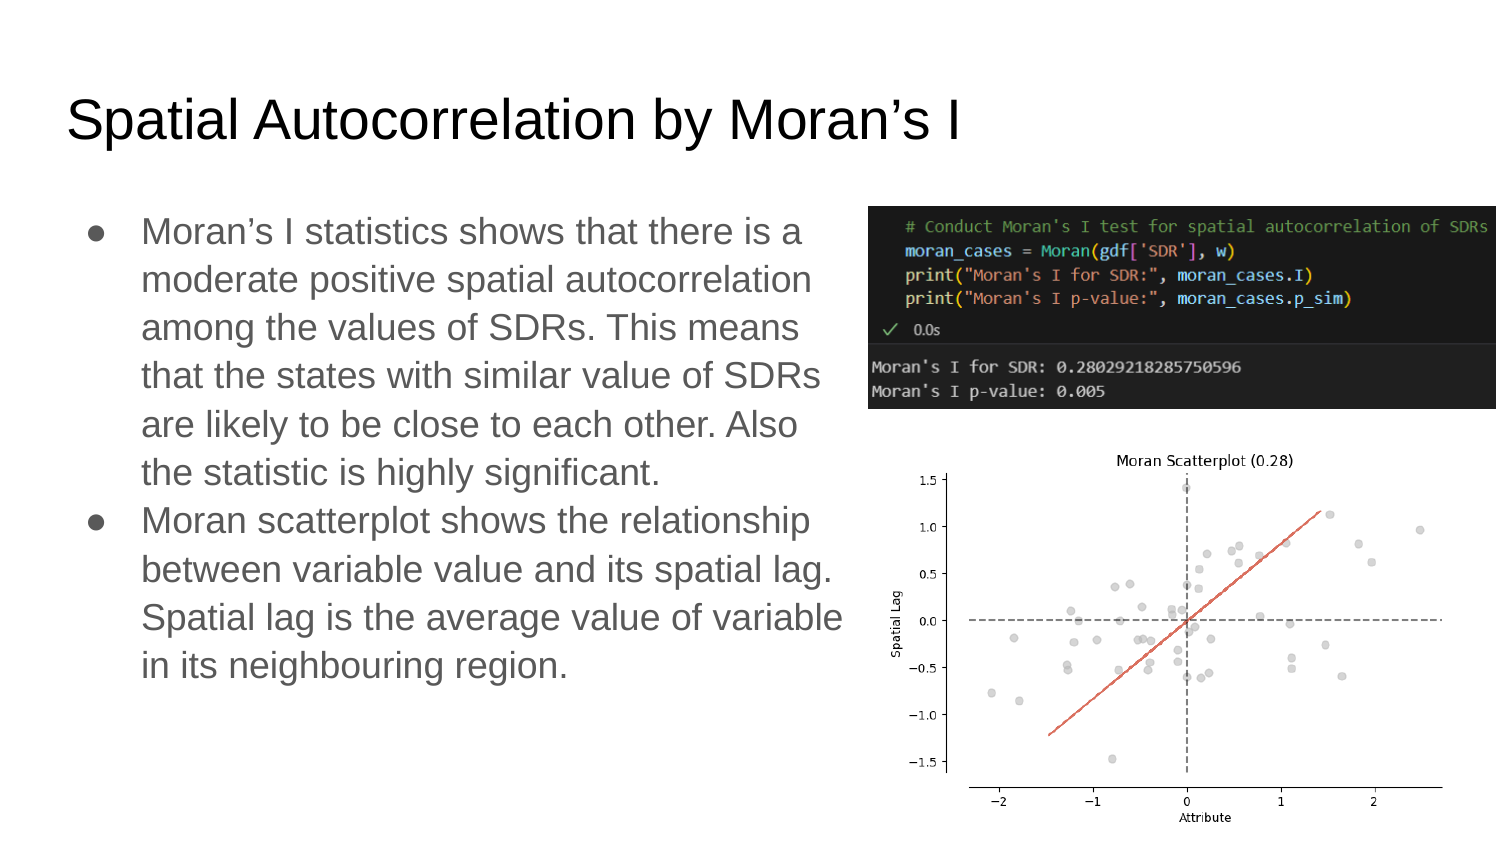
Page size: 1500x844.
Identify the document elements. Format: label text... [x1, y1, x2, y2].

picture [881, 445, 1450, 834]
title Spatial Autocorrelation by Moran’s I [51, 72, 1449, 167]
list Moran’s I statistics shows that there is a moderate positive spatial autocorrelation among the values of SDRs. This means that the states with similar value of SDRs are likely to be close to each other. Also the statistic is highly significant. Moran scatterplot shows the relationship between variable value and its spatial lag. Spatial lag is the average value of variable in its neighbouring region. [51, 189, 869, 750]
picture [868, 205, 1496, 409]
